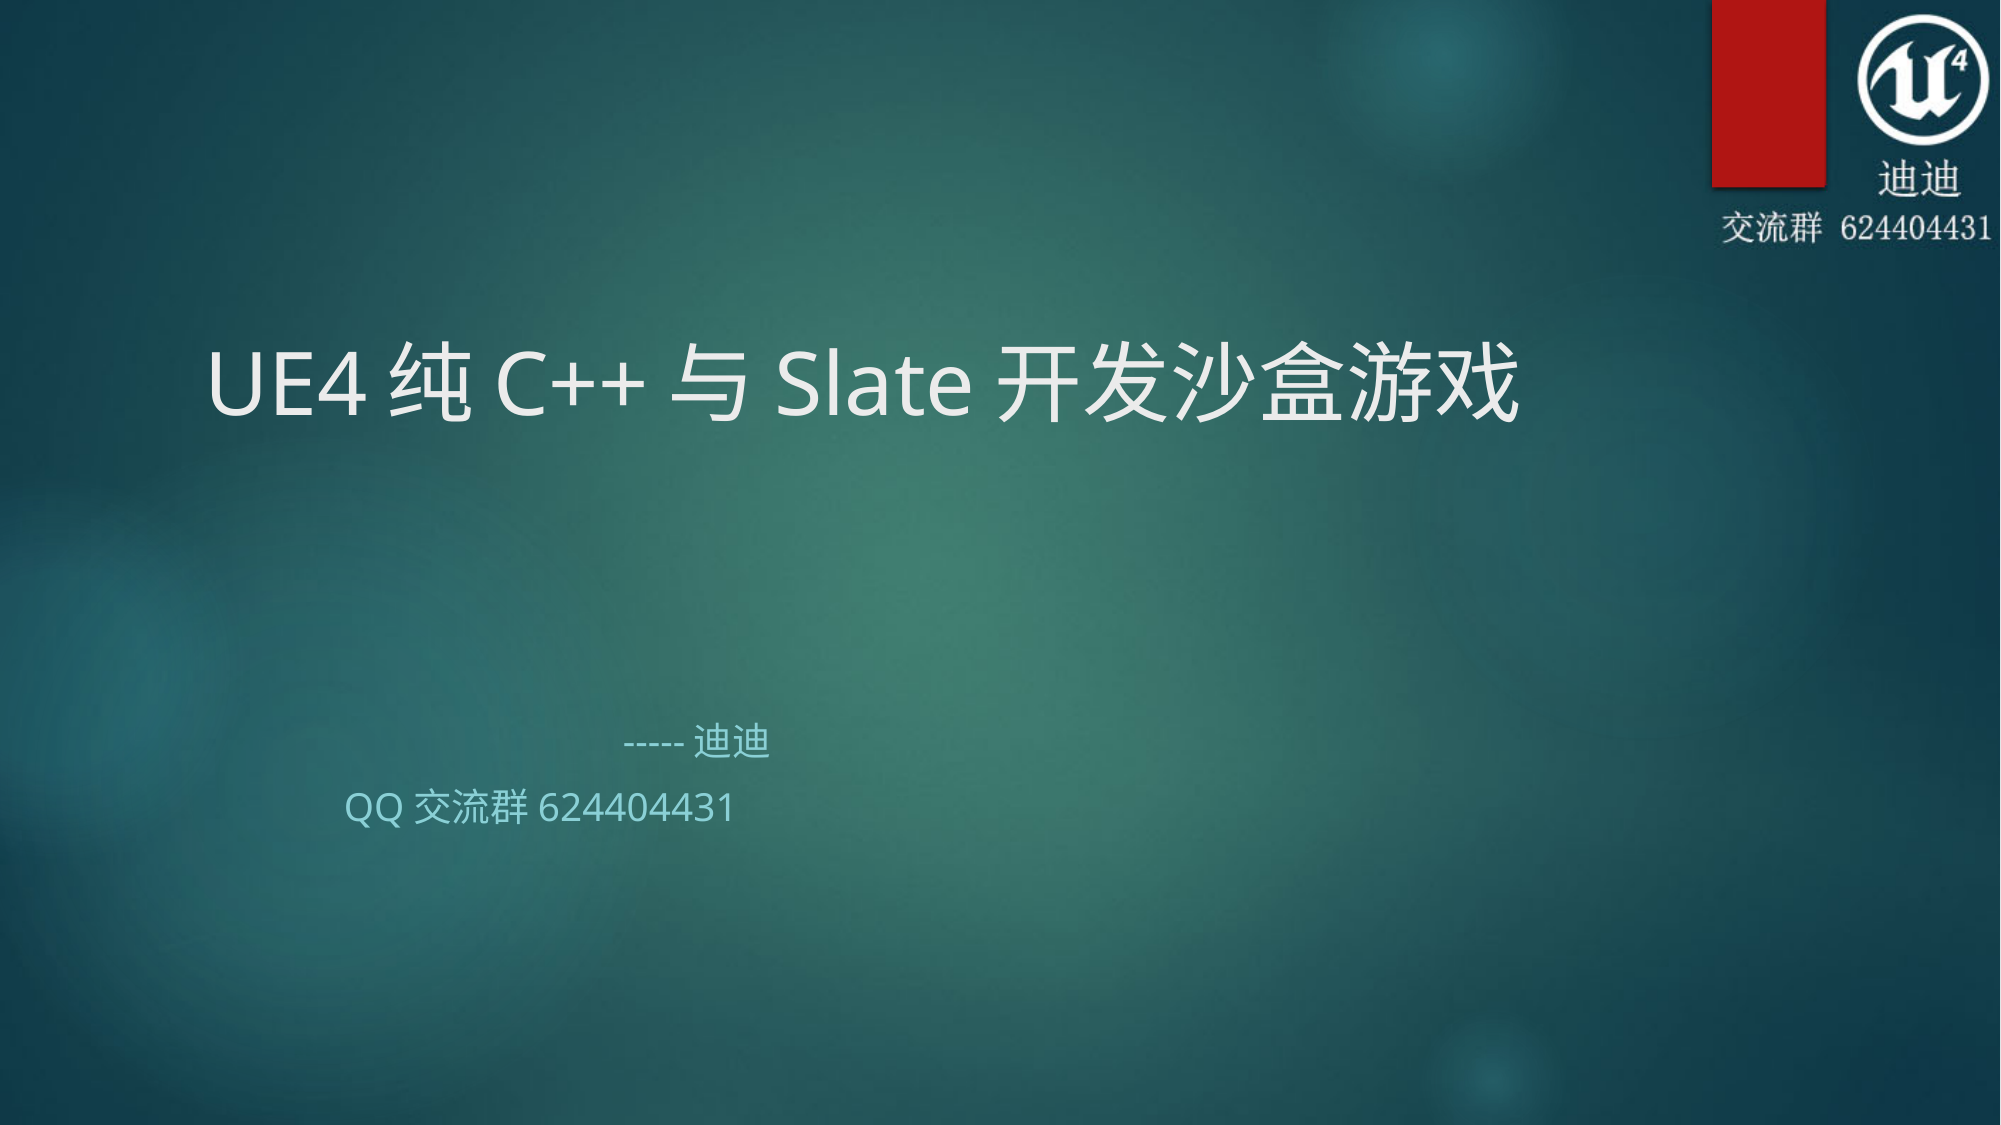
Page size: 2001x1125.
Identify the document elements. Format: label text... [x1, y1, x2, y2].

subtitle -----迪迪 QQ交流群624404431 [189, 577, 1638, 925]
title UE4纯C++与Slate开发沙盒游戏 [189, 237, 1638, 441]
picture [0, 0, 2001, 1125]
